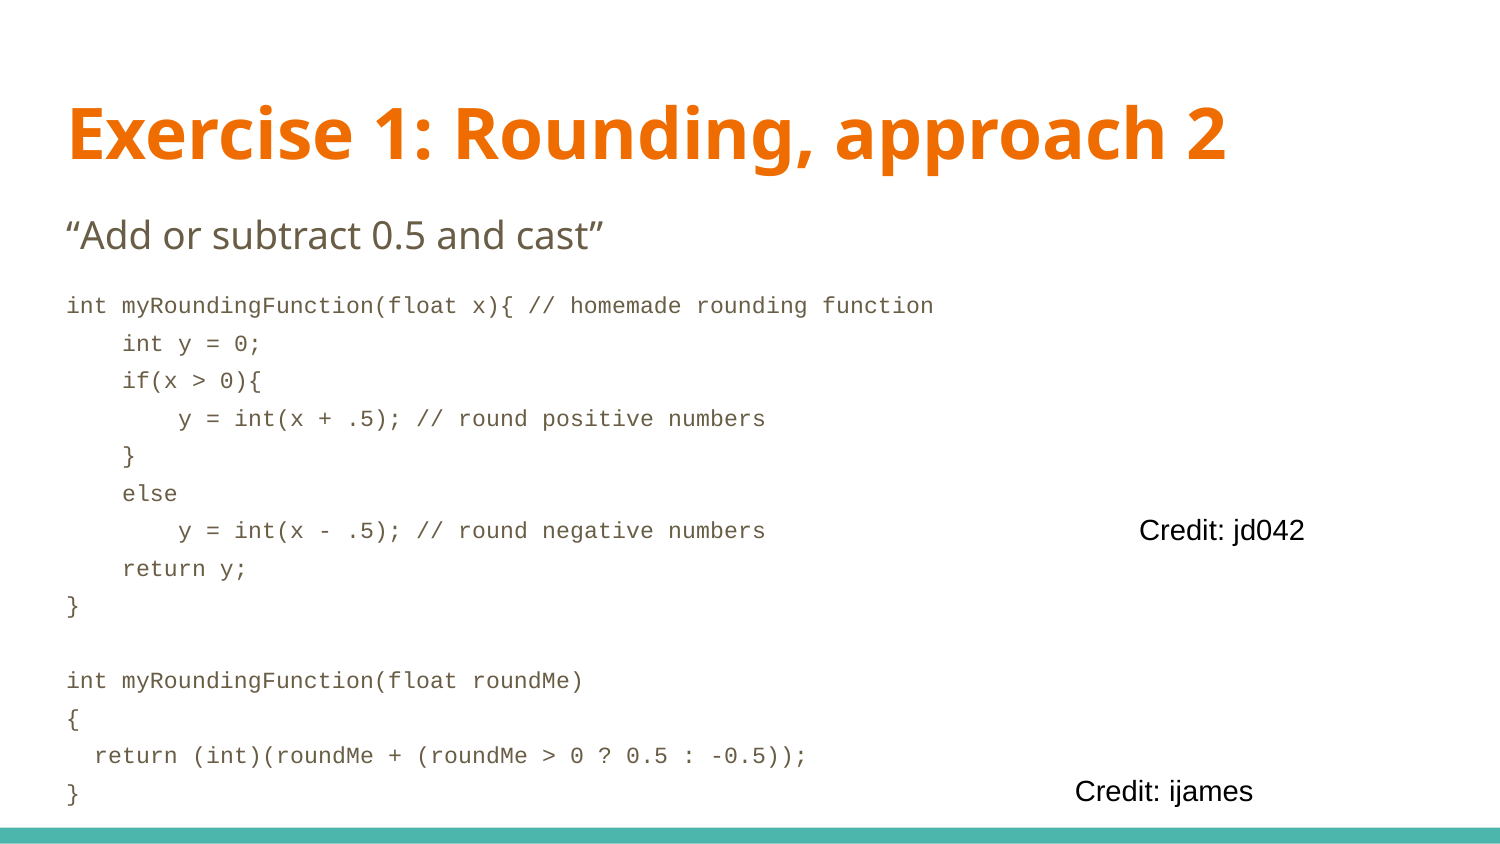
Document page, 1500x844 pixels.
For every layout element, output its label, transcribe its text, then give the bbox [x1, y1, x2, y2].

title Exercise 1: Rounding, approach 2 [51, 72, 1449, 189]
list “Add or subtract 0.5 and cast” int myRoundingFunction(float x){ // homemade rounding function int y = 0; if(x > 0){ y = int(x + .5); // round positive numbers } else y = int(x - .5); // round negative numbers return y; } int myRoundingFunction(float roundMe) { return (int)(roundMe + (roundMe > 0 ? 0.5 : -0.5)); } [51, 189, 1449, 823]
text_box Credit: ijames [1059, 757, 1500, 823]
text_box Credit: jd042 [1124, 496, 1500, 562]
